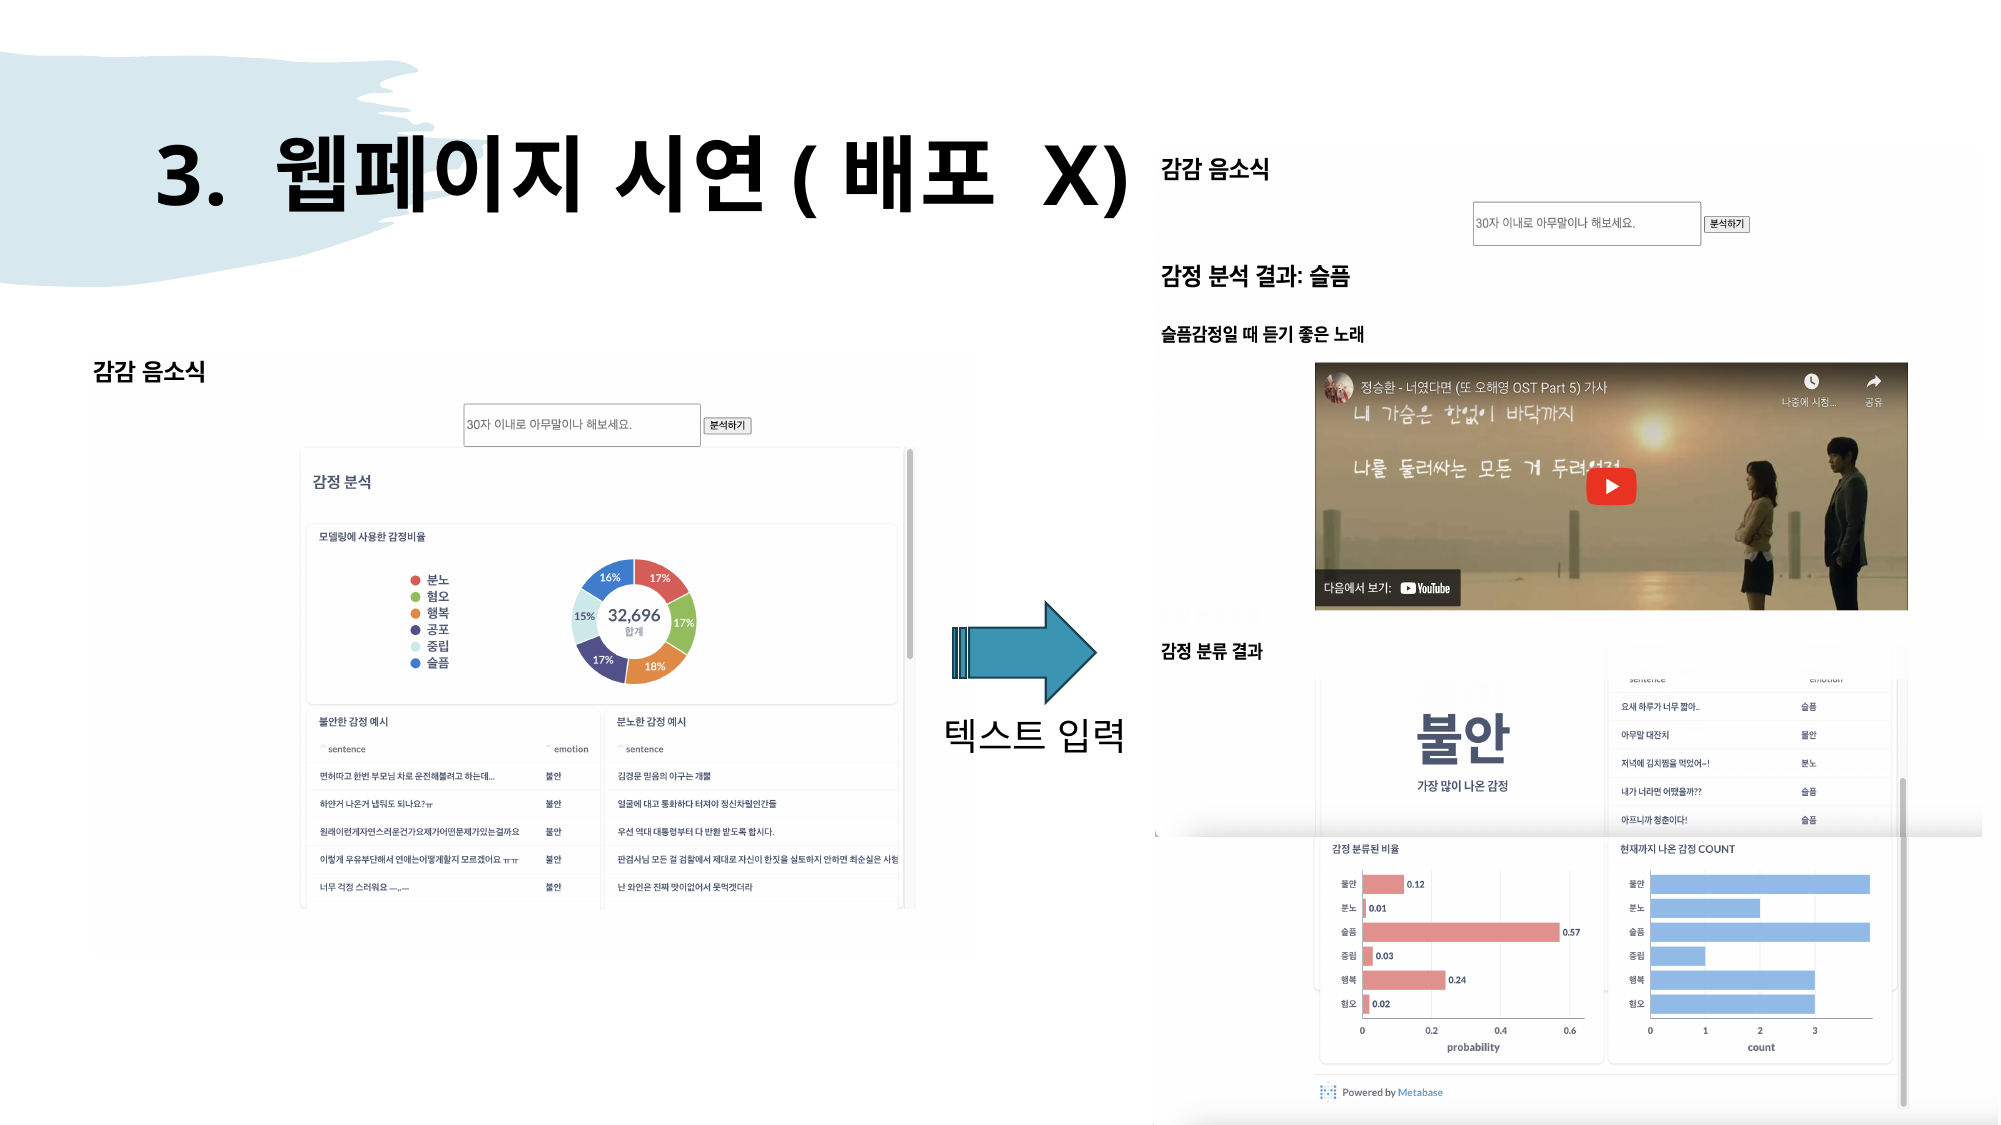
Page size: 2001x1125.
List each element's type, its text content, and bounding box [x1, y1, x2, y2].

title 3. 웹페이지 시연(배포 X) [137, 59, 1863, 278]
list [89, 351, 976, 954]
picture [1144, 146, 2000, 1125]
text_box 텍스트 입력 [976, 706, 1142, 766]
text_box [976, 600, 1098, 706]
